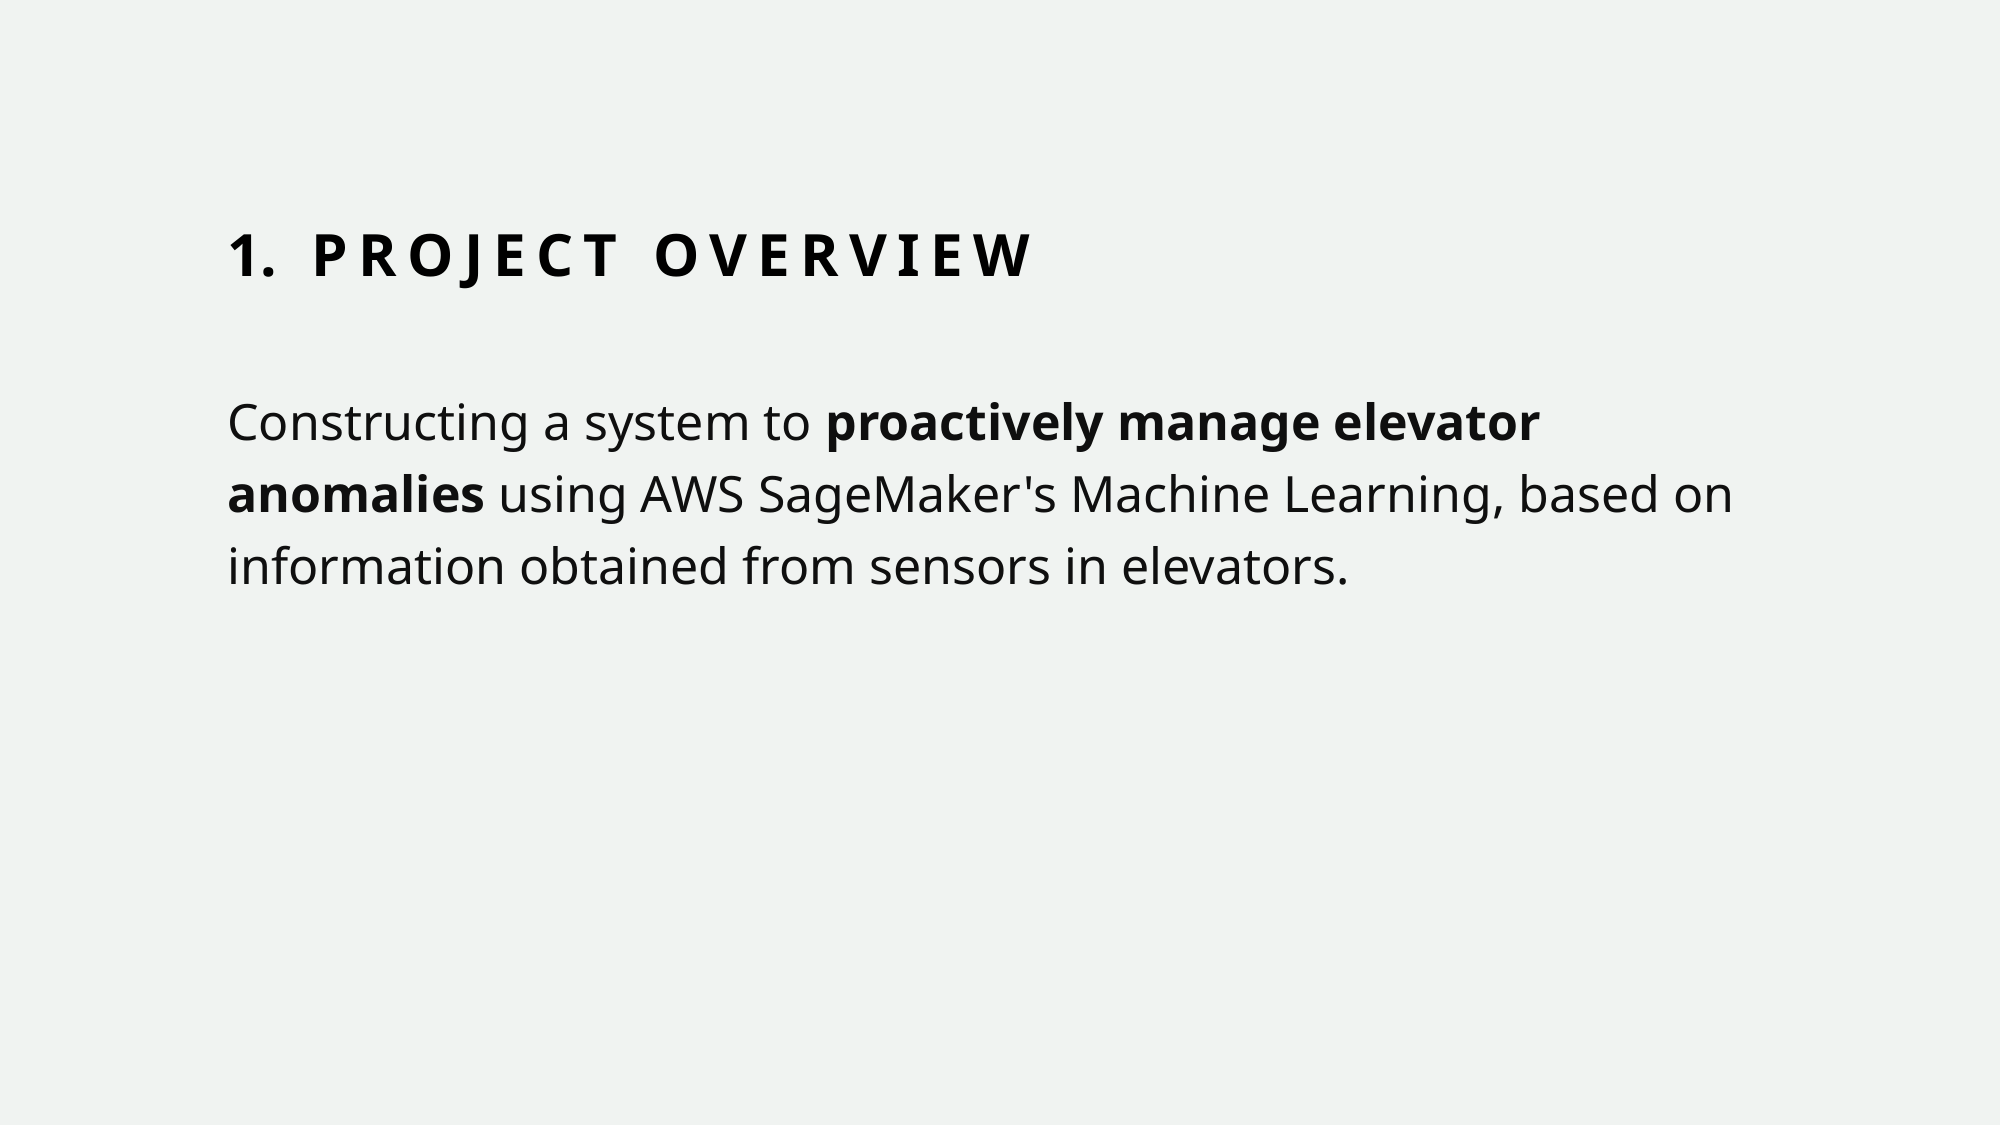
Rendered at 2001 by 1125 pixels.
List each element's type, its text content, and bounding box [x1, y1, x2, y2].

title Project overview [212, 138, 1788, 354]
list Constructing a system to proactively manage elevator anomalies using AWS SageMaker's Machine Learning, based on information obtained from sensors in elevators. [212, 371, 1788, 969]
